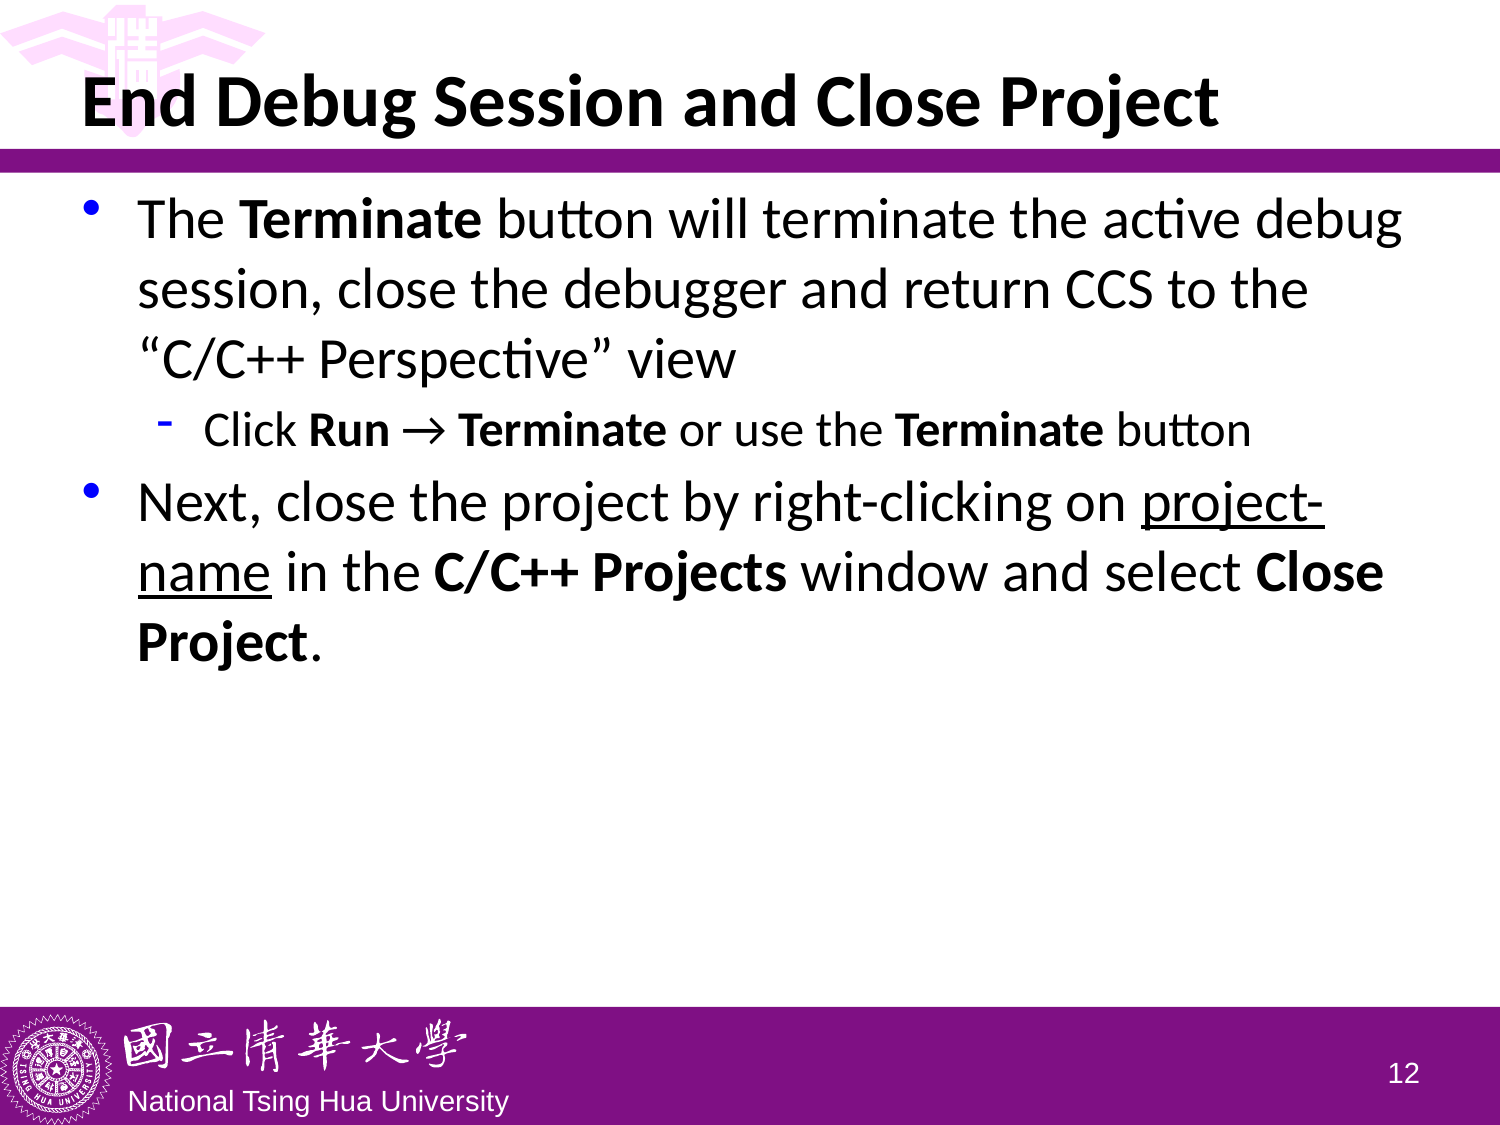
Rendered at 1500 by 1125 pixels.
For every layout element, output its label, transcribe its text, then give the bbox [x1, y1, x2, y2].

slide_number 11 [1122, 1021, 1436, 1097]
title End Debug Session and Close Project [66, 37, 1436, 149]
list The Terminate button will terminate the active debug session, close the debugger and return CCS to the “C/C++ Perspective” view Click Run → Terminate or use the Terminate button Next, close the project by right-clicking on project-name in the C/C++ Projects window and select Close Project. [66, 172, 1436, 1003]
